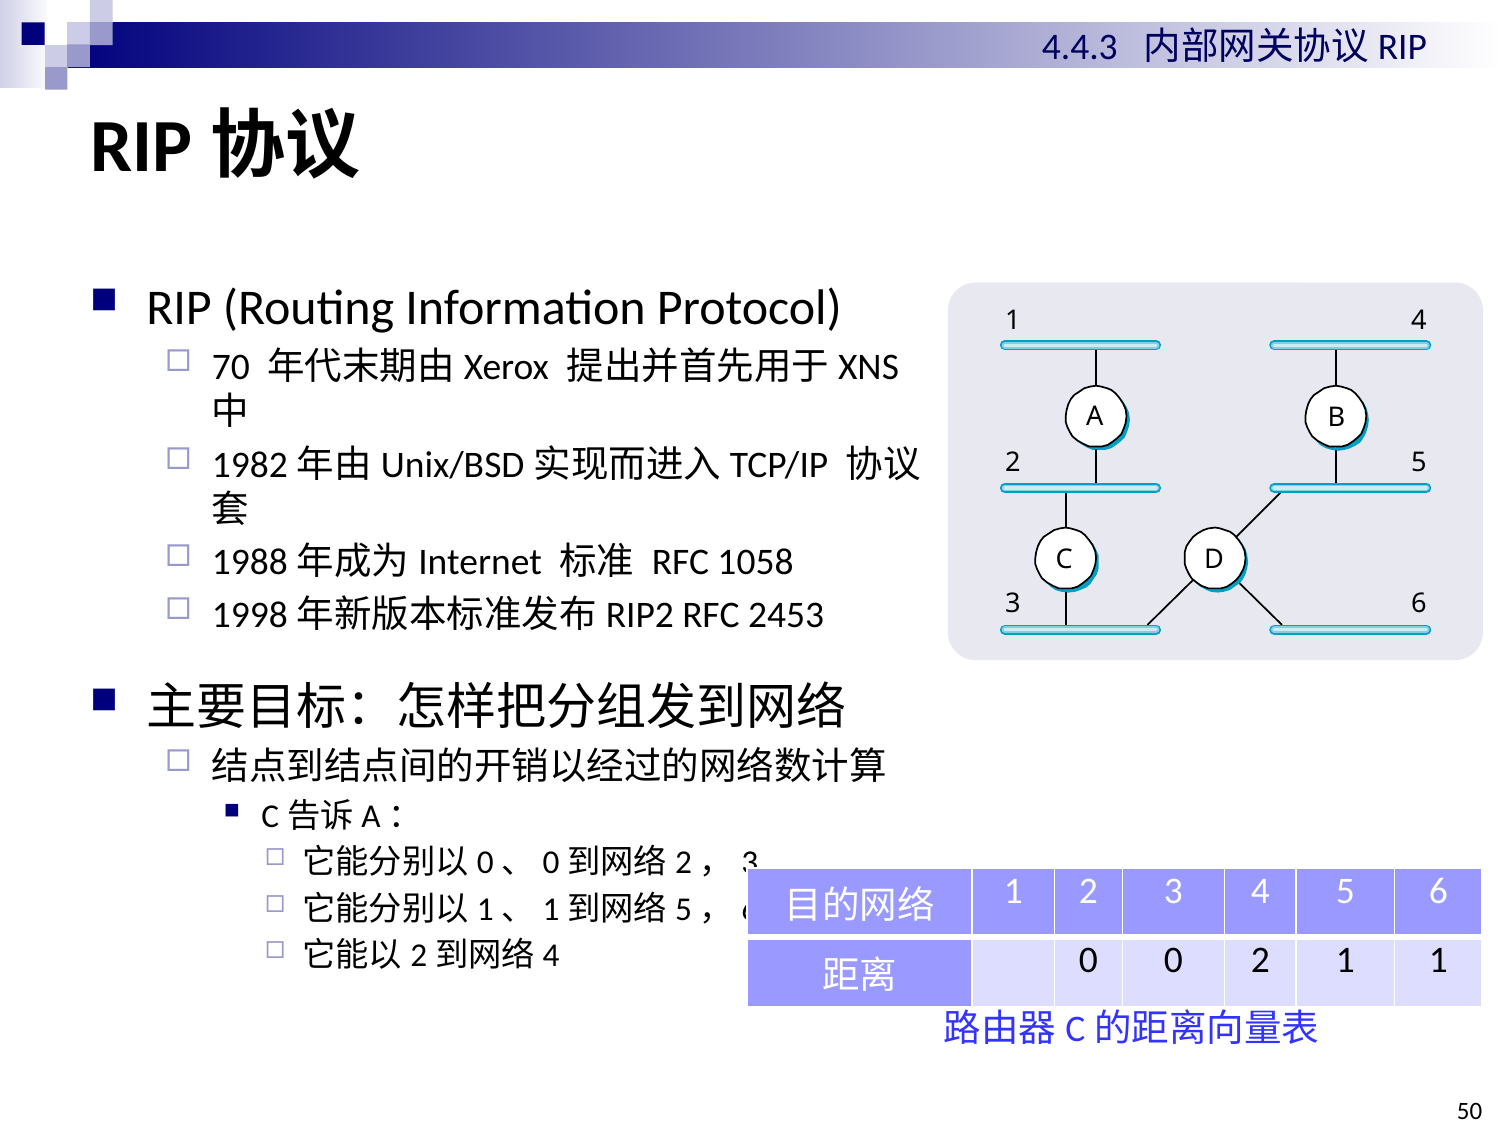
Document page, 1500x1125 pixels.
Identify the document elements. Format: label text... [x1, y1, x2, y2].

text_box 路由器C的距离向量表 [929, 996, 1343, 1057]
title RIP协议 [75, 75, 1425, 209]
text_box 4.4.3 内部网关协议RIP [1027, 14, 1465, 75]
slide_number 50 [1448, 1100, 1483, 1125]
list RIP (Routing Information Protocol) 70 年代末期由Xerox 提出并首先用于XNS 中 1982年由Unix/BSD实现而进入TCP/IP 协议套 1988年成为Internet 标准 RFC 1058 1998年新版本标准发布RIP2 RFC 2453 主要目标：怎样把分组发到网络 结点到结点间的开销以经过的网络数计算 C告诉A： 它能分别以0、0到网络2，3 它能分别以1、1到网络5，6 它能以2到网络4 [75, 237, 965, 1125]
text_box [947, 282, 1484, 661]
